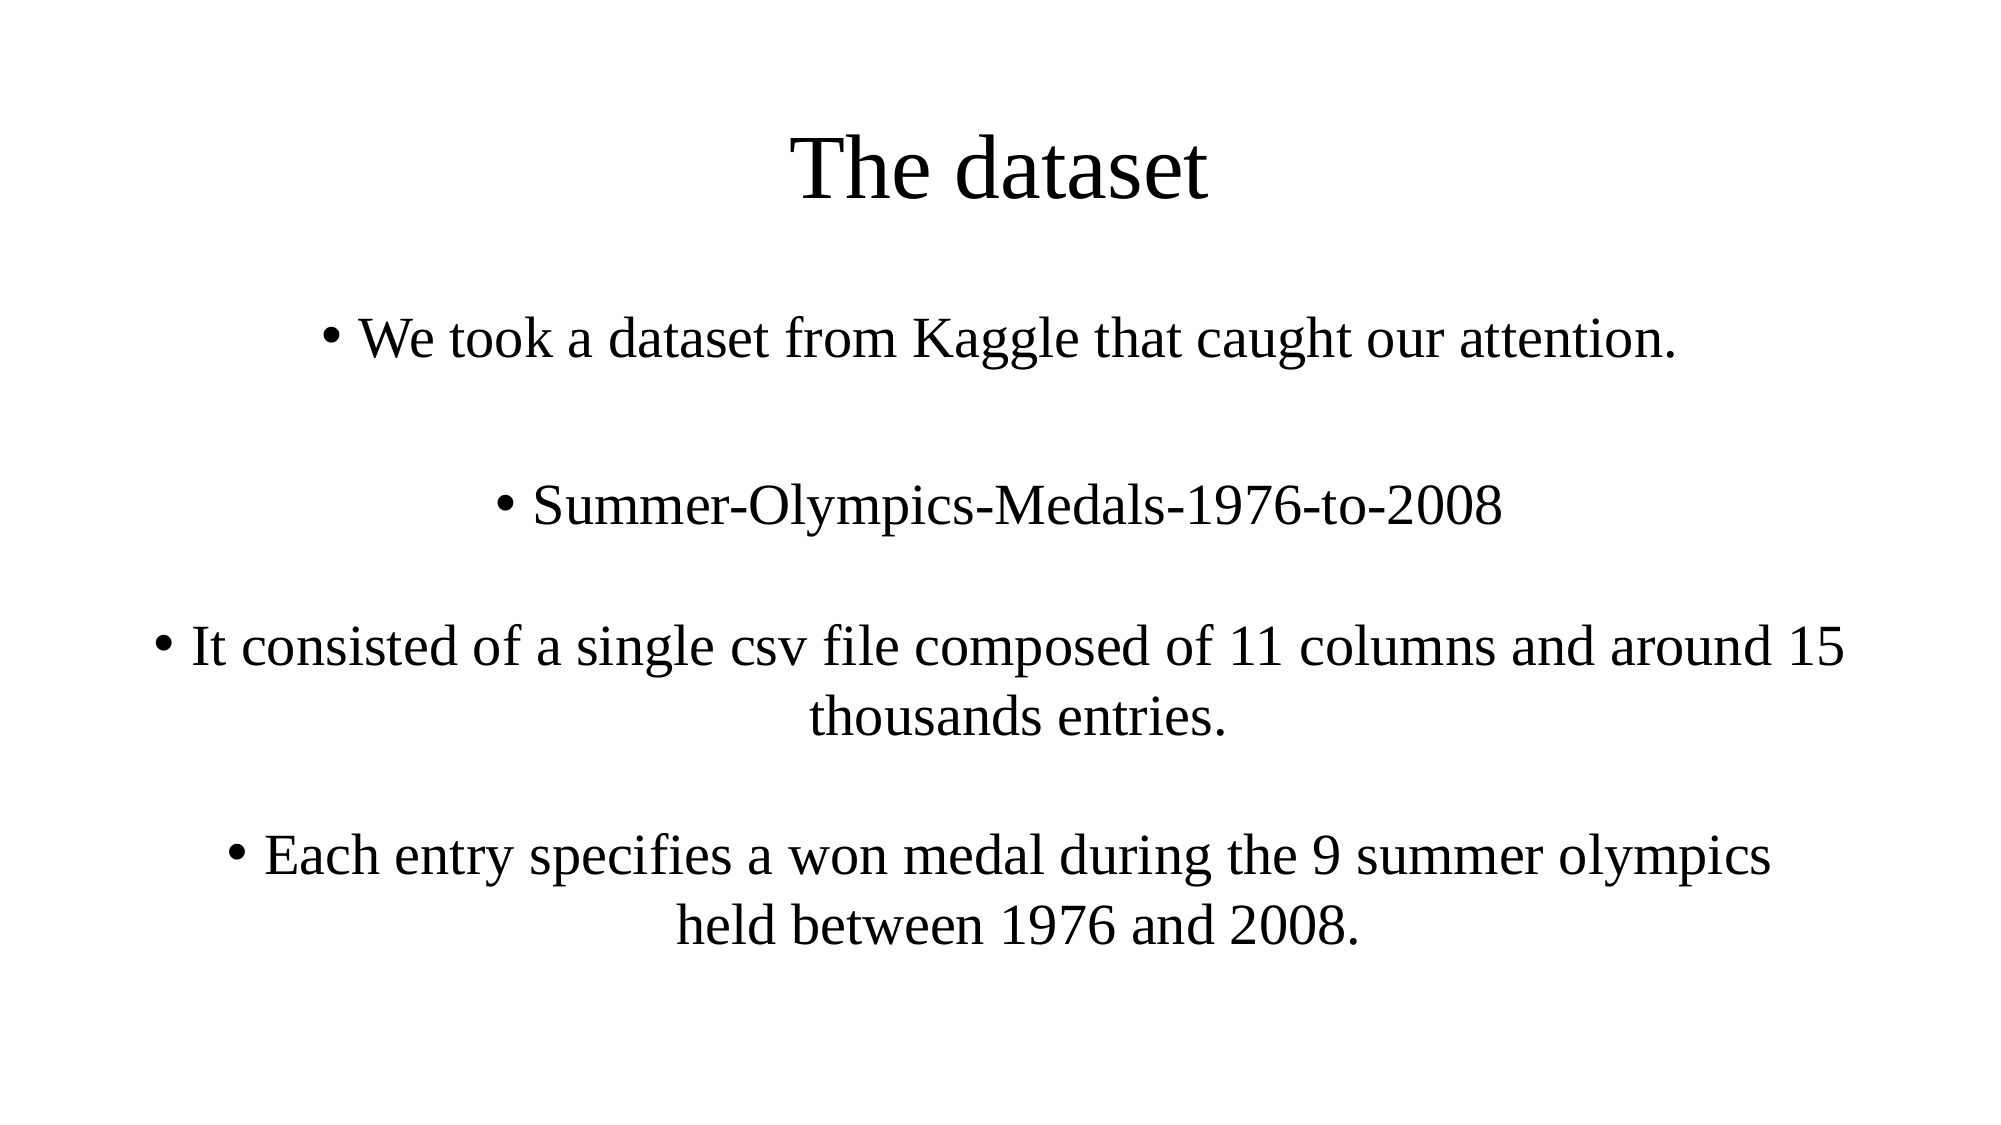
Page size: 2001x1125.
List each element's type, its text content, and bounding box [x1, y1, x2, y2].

list We took a dataset from Kaggle that caught our attention. Summer-Olympics-Medals-1976-to-2008 It consisted of a single csv file composed of 11 columns and around 15 thousands entries. Each entry specifies a won medal during the 9 summer olympics held between 1976 and 2008. [137, 299, 1863, 1014]
title The dataset [137, 59, 1863, 278]
